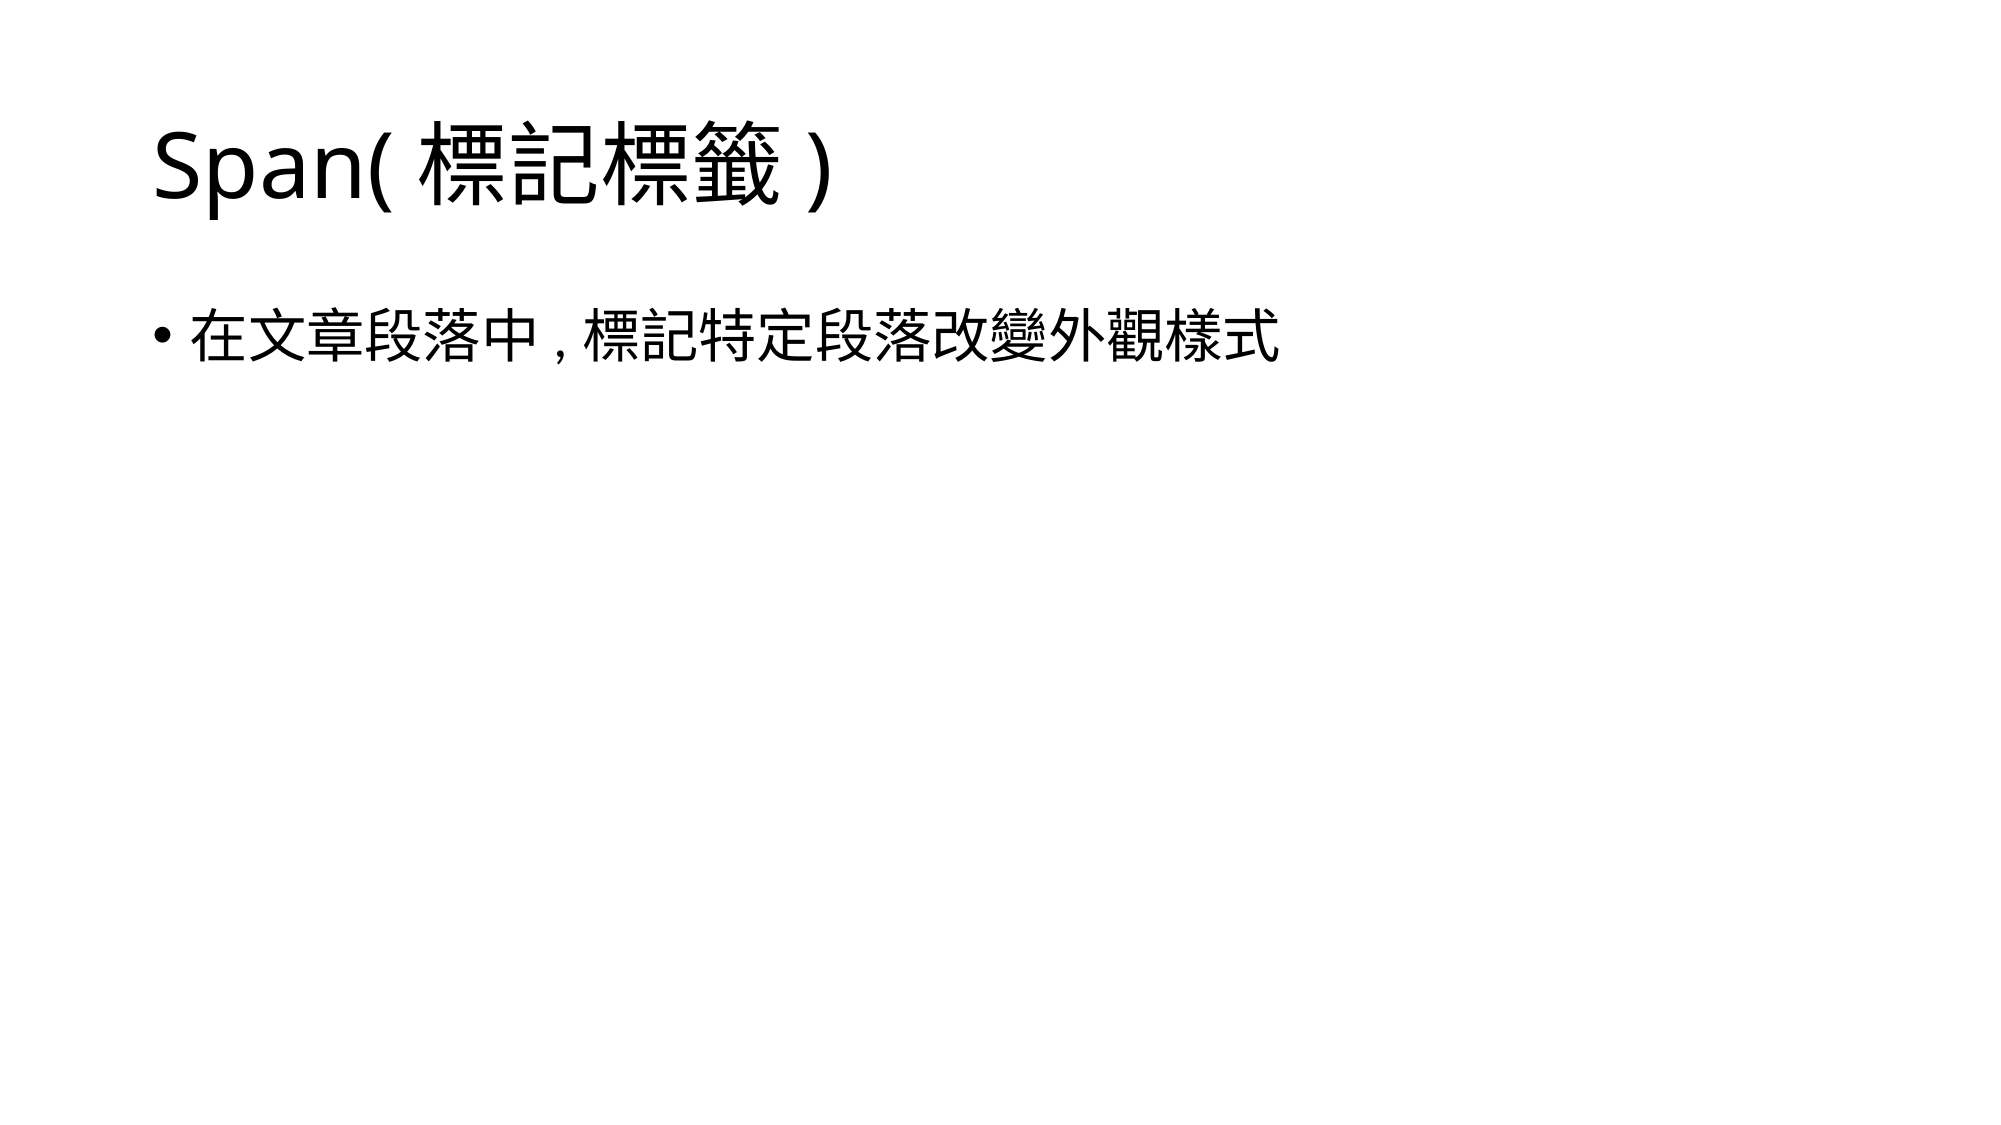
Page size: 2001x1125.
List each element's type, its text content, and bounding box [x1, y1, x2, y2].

title Span(標記標籤) [137, 59, 1863, 278]
list 在文章段落中,標記特定段落改變外觀樣式 [137, 299, 1863, 1014]
